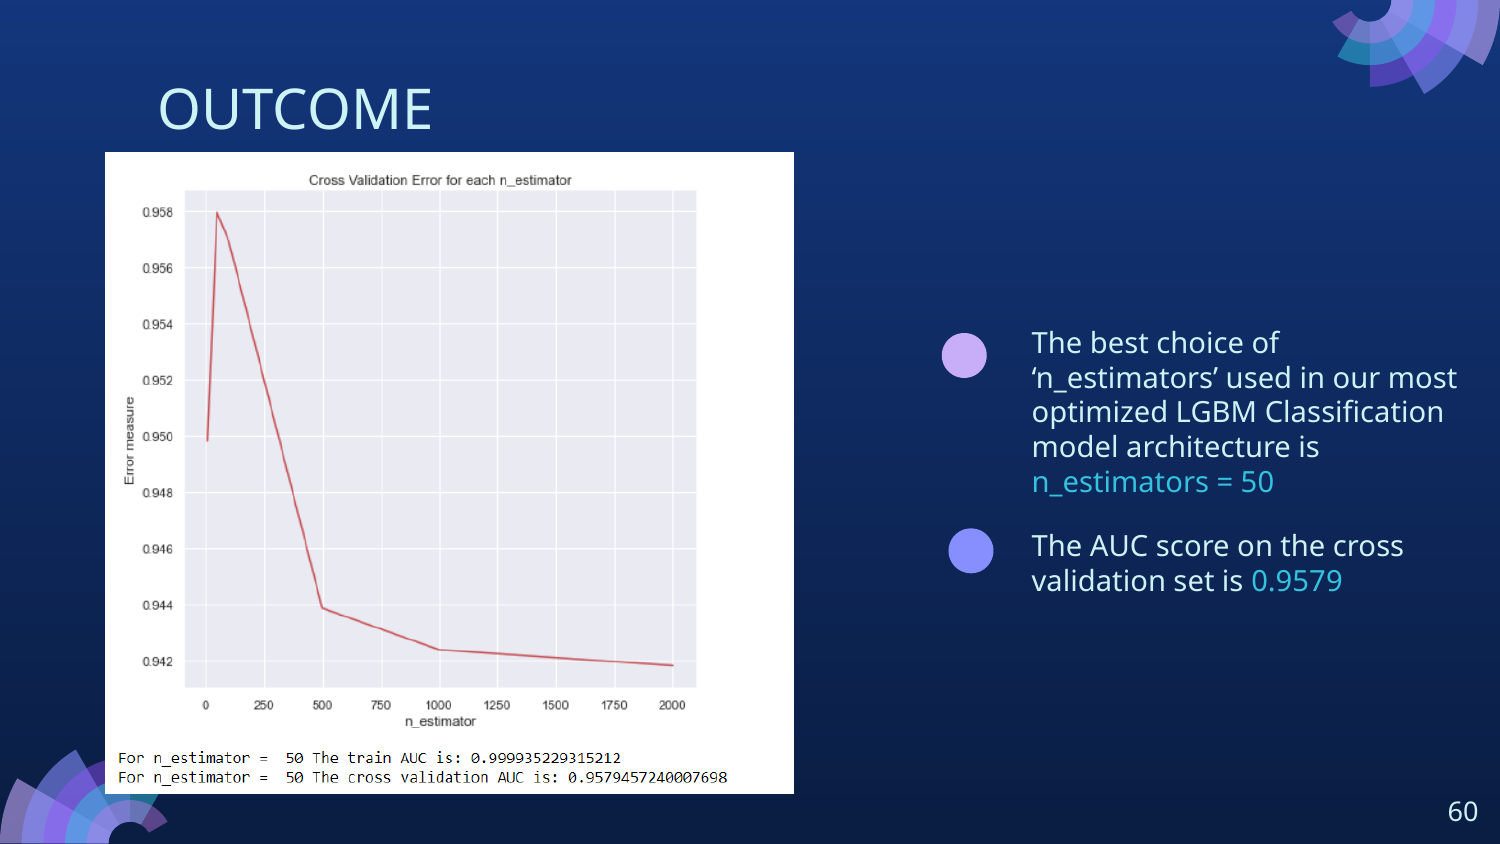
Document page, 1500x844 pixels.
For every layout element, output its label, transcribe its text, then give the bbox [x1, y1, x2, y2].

text_box [948, 528, 994, 574]
text_box [941, 333, 987, 378]
slide_number ‹#› [1403, 779, 1494, 844]
picture [105, 152, 795, 794]
title OUTCOME [142, 58, 556, 150]
text_box The AUC score on the cross validation set is 0.9579 [1016, 511, 1468, 605]
text_box The best choice of ‘n_estimators’ used in our most optimized LGBM Classification model architecture is n_estimators = 50 [1016, 308, 1482, 452]
